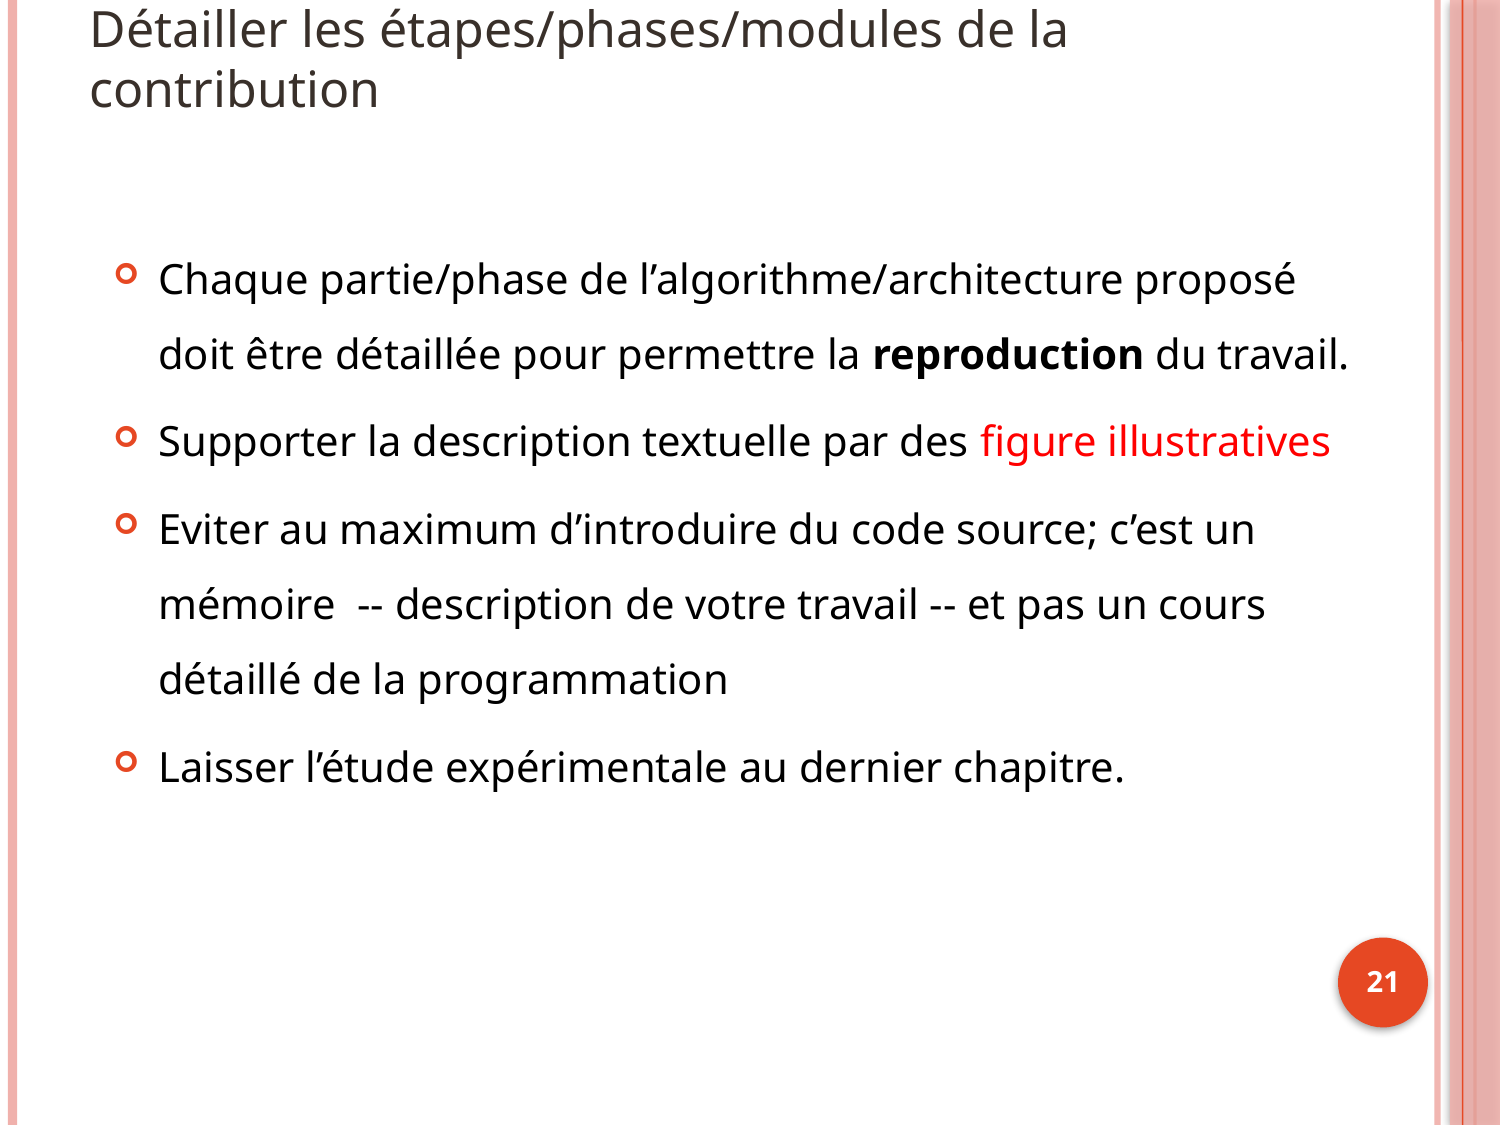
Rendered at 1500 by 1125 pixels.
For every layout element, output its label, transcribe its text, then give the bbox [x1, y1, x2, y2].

list Chaque partie/phase de l’algorithme/architecture proposé doit être détaillée pour permettre la reproduction du travail. Supporter la description textuelle par des figure illustratives Eviter au maximum d’introduire du code source; c’est un mémoire -- description de votre travail -- et pas un cours détaillé de la programmation Laisser l’étude expérimentale au dernier chapitre. [98, 219, 1376, 823]
slide_number 21 [1333, 940, 1434, 1027]
title Détailler les étapes/phases/modules de la contribution [75, 45, 1388, 126]
